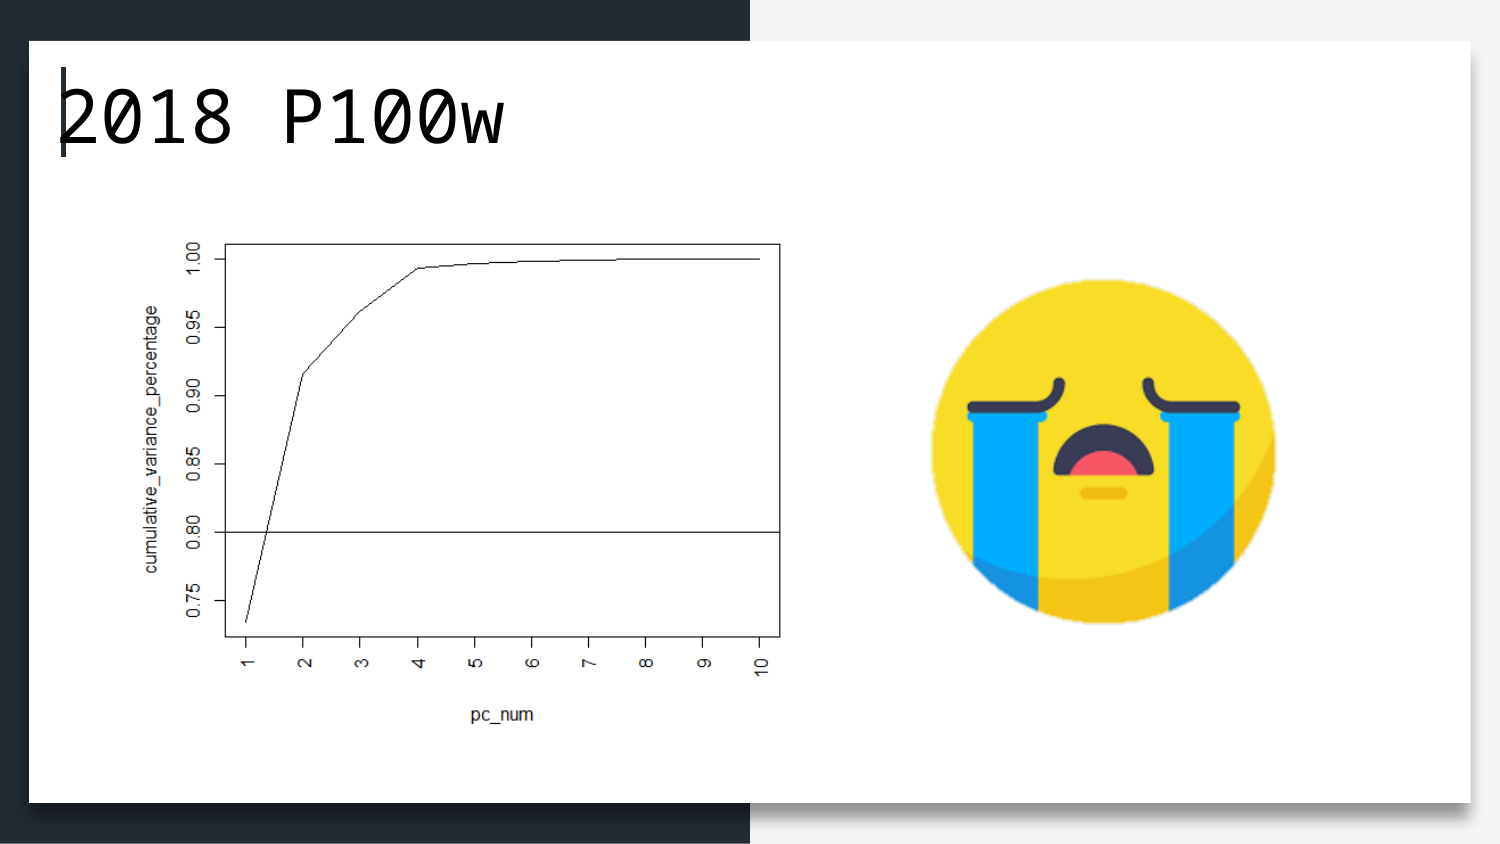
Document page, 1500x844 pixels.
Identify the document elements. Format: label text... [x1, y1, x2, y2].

picture [135, 155, 826, 749]
text_box 2018 P100w [40, 60, 521, 166]
picture [914, 262, 1294, 642]
